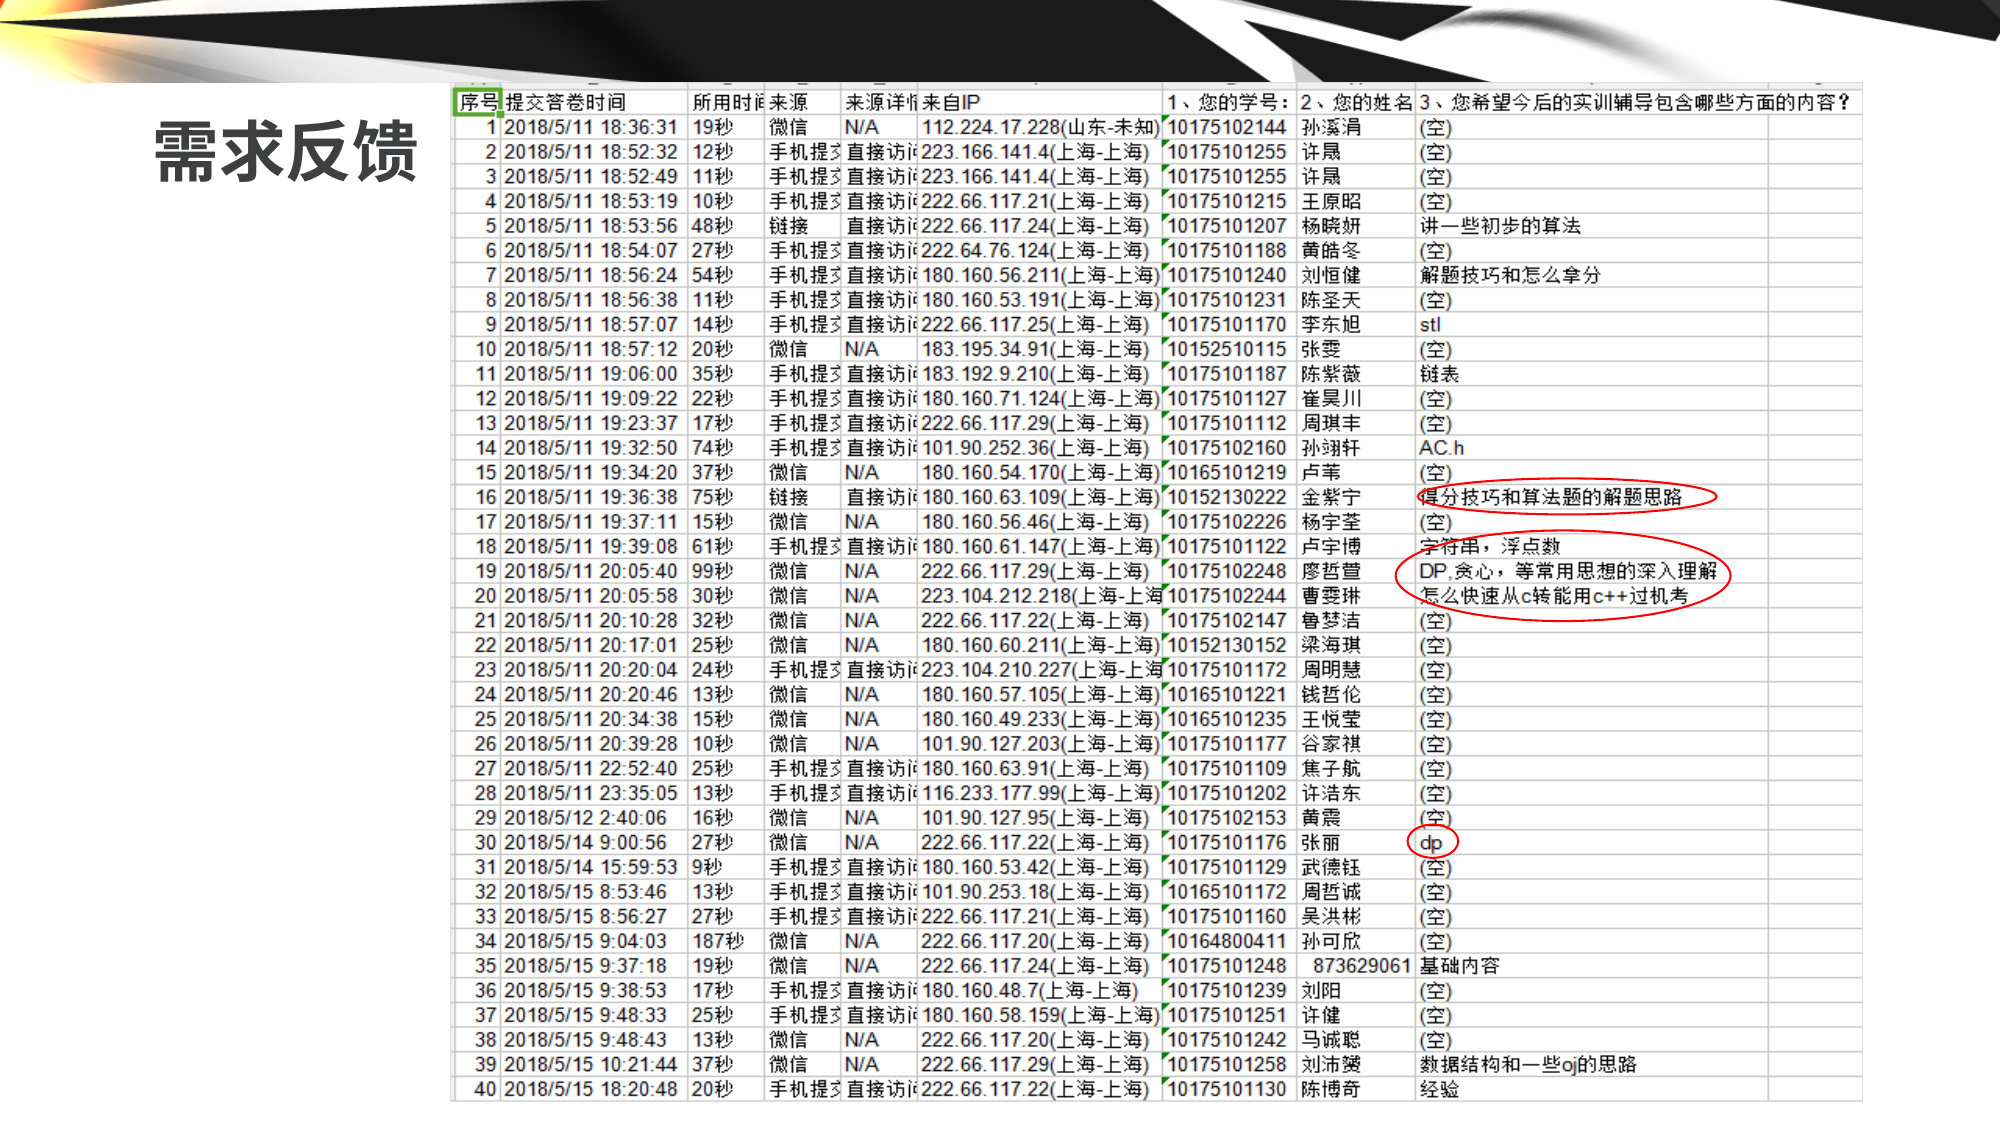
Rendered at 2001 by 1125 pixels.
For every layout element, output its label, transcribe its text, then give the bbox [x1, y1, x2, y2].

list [449, 82, 1863, 1102]
picture [0, 0, 2000, 83]
title 需求反馈 [137, 82, 449, 228]
